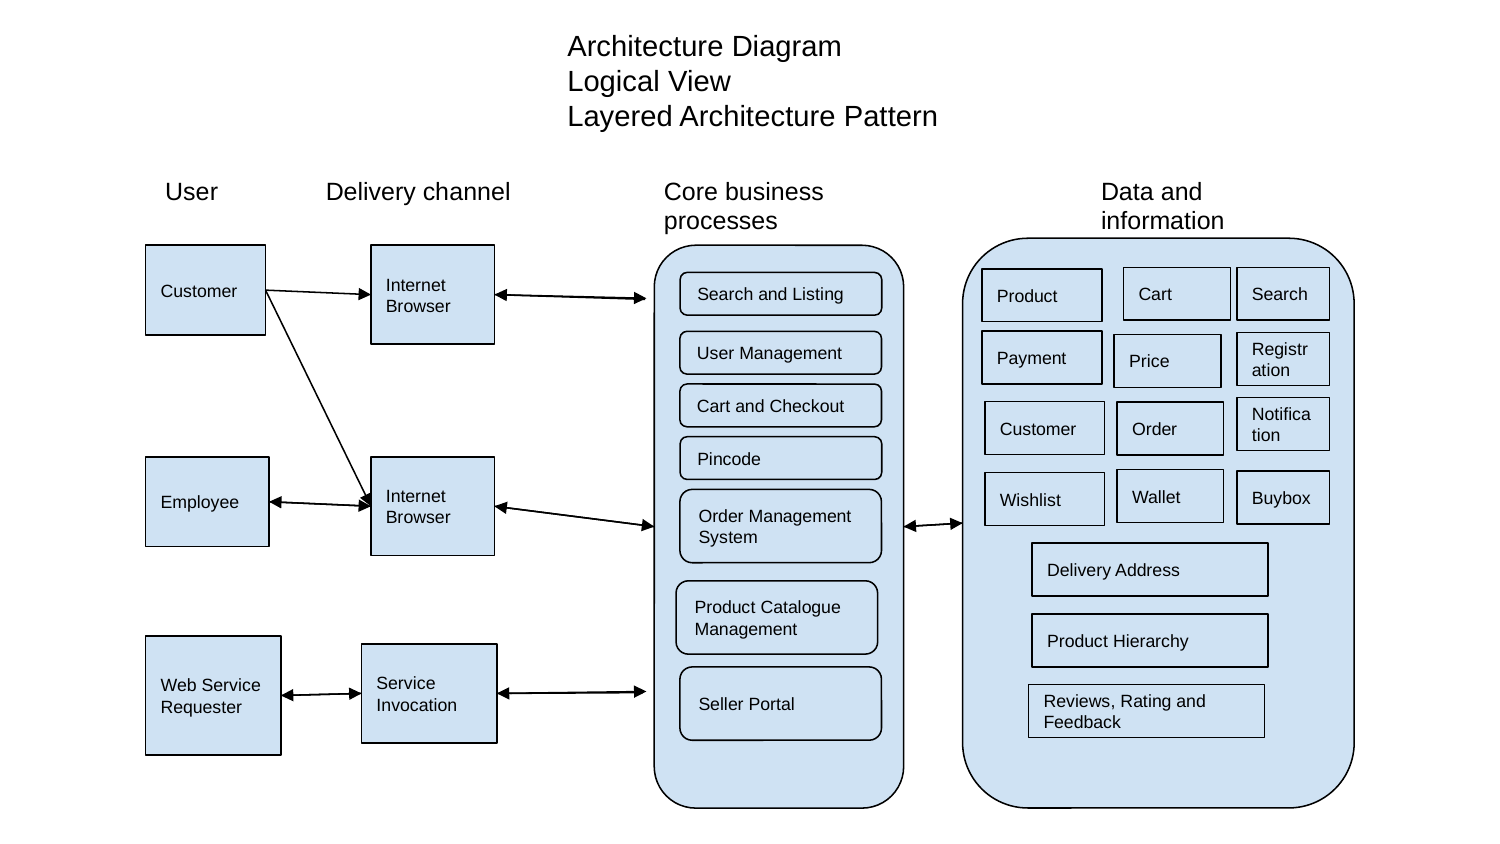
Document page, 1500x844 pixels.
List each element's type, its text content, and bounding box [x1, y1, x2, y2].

text_box Web Service Requester [145, 635, 281, 756]
text_box Service Invocation [361, 643, 497, 743]
text_box [654, 245, 904, 809]
text_box Cart [1123, 267, 1231, 321]
text_box Order [1117, 401, 1224, 455]
text_box Seller Portal [679, 666, 882, 741]
text_box Search [1236, 267, 1330, 321]
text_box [268, 501, 372, 507]
text_box User Management [679, 331, 882, 375]
text_box Internet Browser [370, 456, 495, 556]
text_box Notification [1236, 397, 1330, 451]
text_box Registration [1236, 332, 1330, 386]
text_box Wishlist [984, 472, 1105, 526]
text_box Search and Listing [680, 272, 882, 316]
text_box Product Hierarchy [1031, 613, 1269, 667]
text_box Delivery Address [1031, 543, 1269, 597]
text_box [494, 506, 655, 527]
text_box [265, 289, 372, 502]
text_box Architecture Diagram Logical View Layered Architecture Pattern [552, 12, 972, 148]
text_box Pincode [680, 436, 882, 480]
text_box Delivery channel [310, 159, 565, 220]
text_box Employee [145, 456, 270, 547]
text_box User [150, 159, 238, 220]
text_box Product Catalogue Management [676, 580, 878, 655]
text_box Wallet [1117, 469, 1224, 523]
text_box Buybox [1236, 470, 1330, 524]
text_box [494, 294, 646, 300]
text_box Customer [145, 245, 266, 336]
text_box Reviews, Rating and Feedback [1028, 684, 1265, 738]
text_box Order Management System [679, 489, 882, 563]
text_box Payment [981, 330, 1102, 384]
text_box Core business processes [648, 159, 955, 250]
text_box Product [981, 268, 1102, 322]
text_box Internet Browser [370, 245, 495, 344]
text_box Cart and Checkout [679, 383, 882, 427]
text_box Customer [984, 401, 1105, 455]
text_box Price [1114, 334, 1221, 388]
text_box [903, 522, 963, 527]
text_box [962, 238, 1355, 808]
text_box Data and information [1086, 159, 1340, 250]
